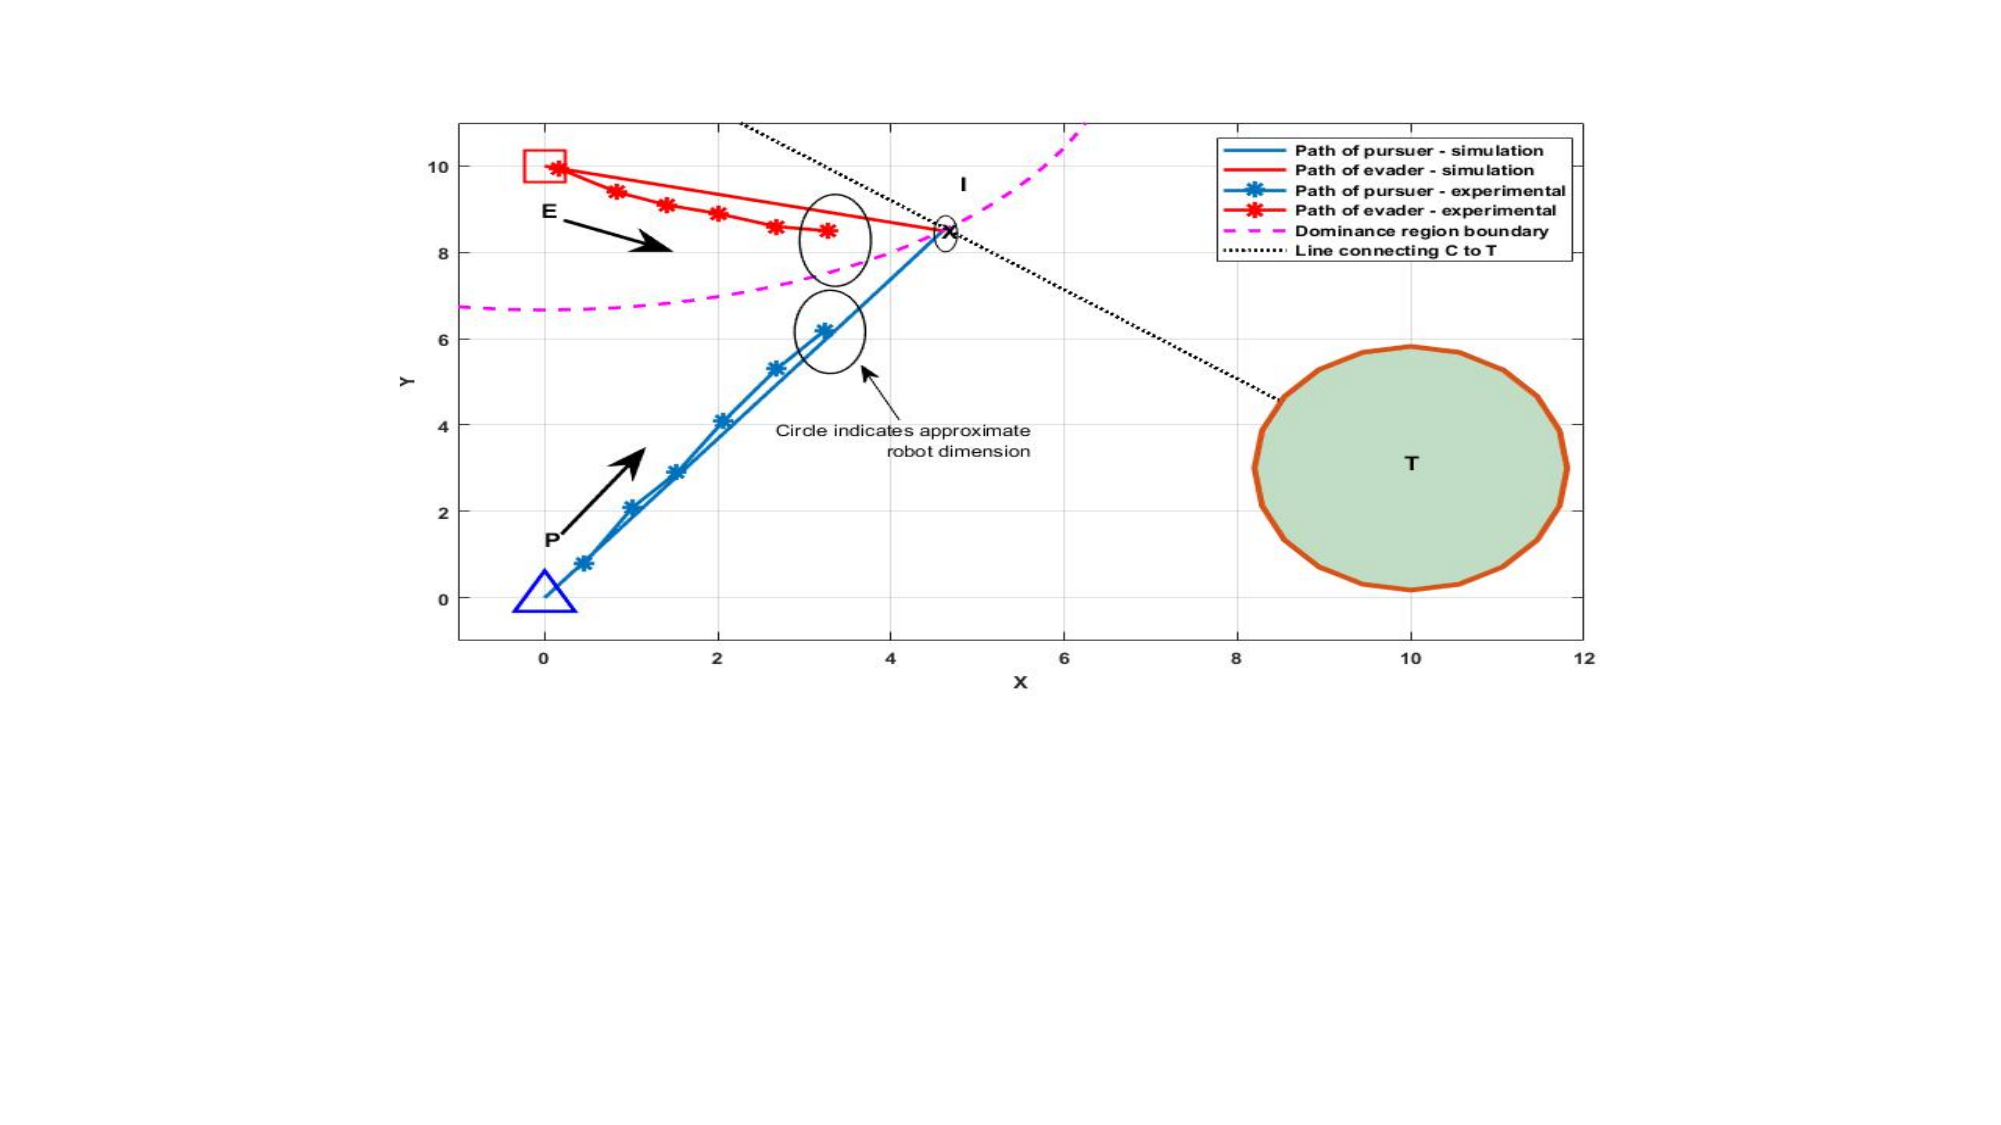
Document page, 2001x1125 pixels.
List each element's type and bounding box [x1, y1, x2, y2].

picture [399, 112, 1600, 696]
